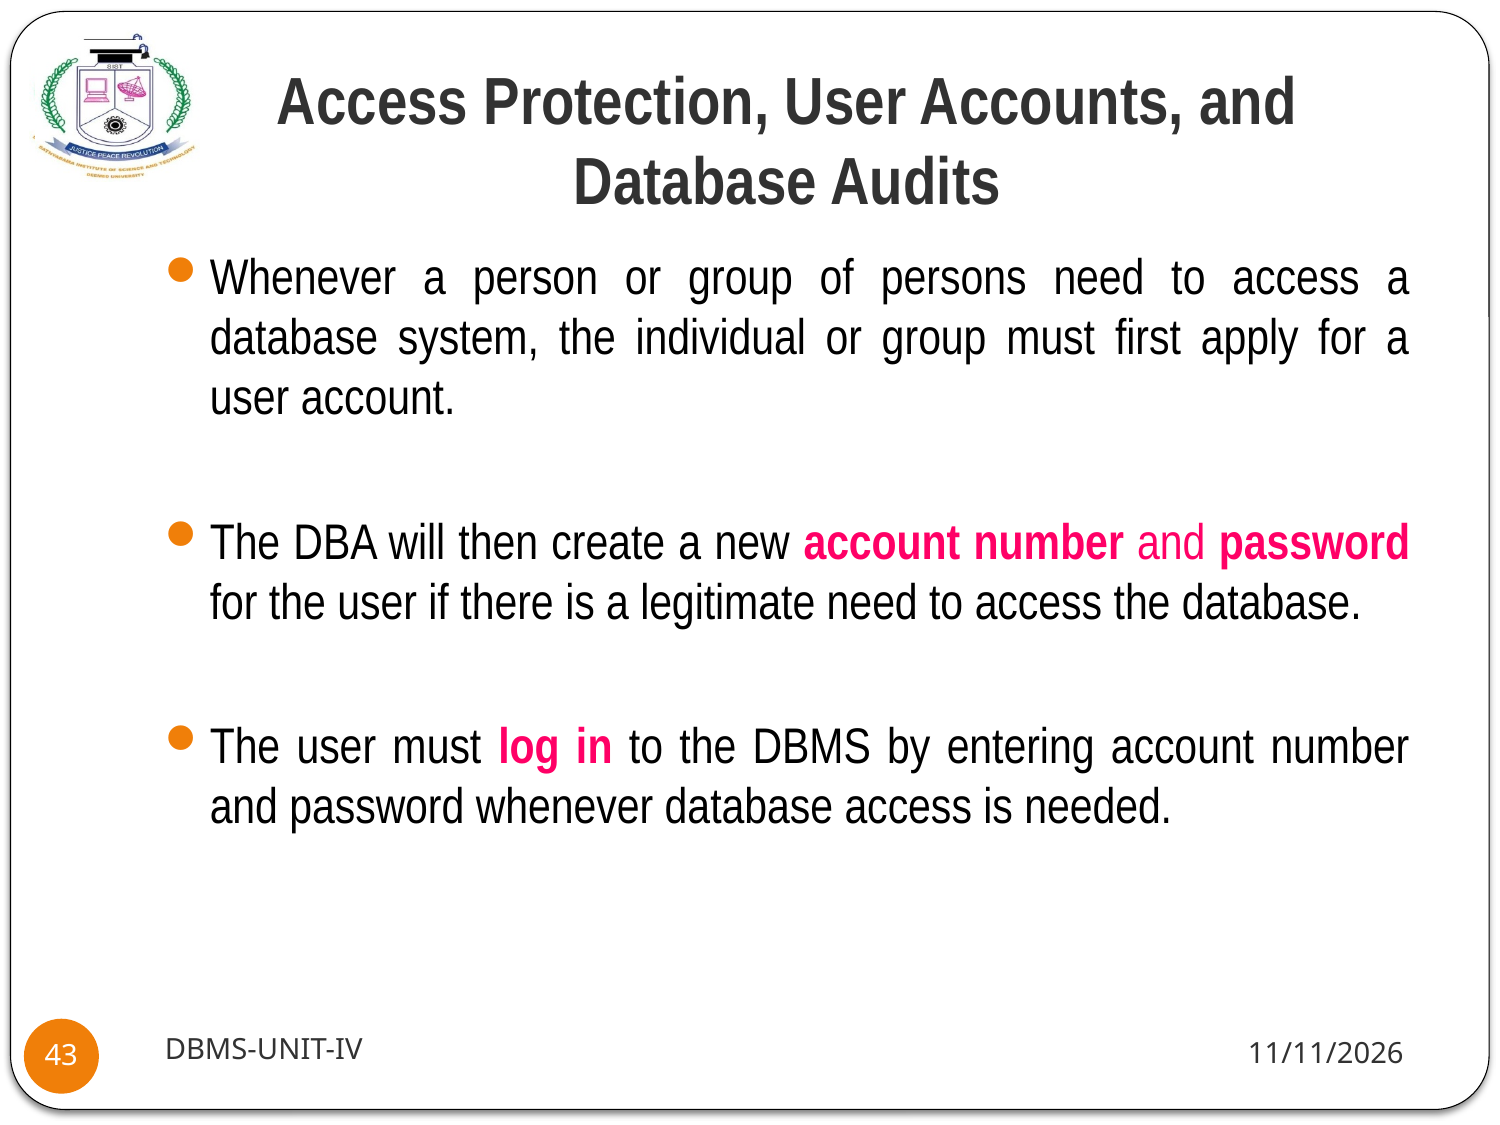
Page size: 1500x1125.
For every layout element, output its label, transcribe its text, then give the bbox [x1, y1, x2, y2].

footer DBMS-UNIT-IV [150, 1012, 800, 1088]
slide_number 43 [23, 1018, 99, 1094]
picture [29, 30, 200, 182]
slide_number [1012, 1015, 1419, 1094]
title Access Protection, User Accounts, and Database Audits [150, 45, 1425, 233]
list Whenever a person or group of persons need to access a database system, the individual or group must first apply for a user account. The DBA will then create a new account number and password for the user if there is a legitimate need to access the database. The user must log in to the DBMS by entering account number and password whenever database access is needed. [150, 237, 1425, 988]
